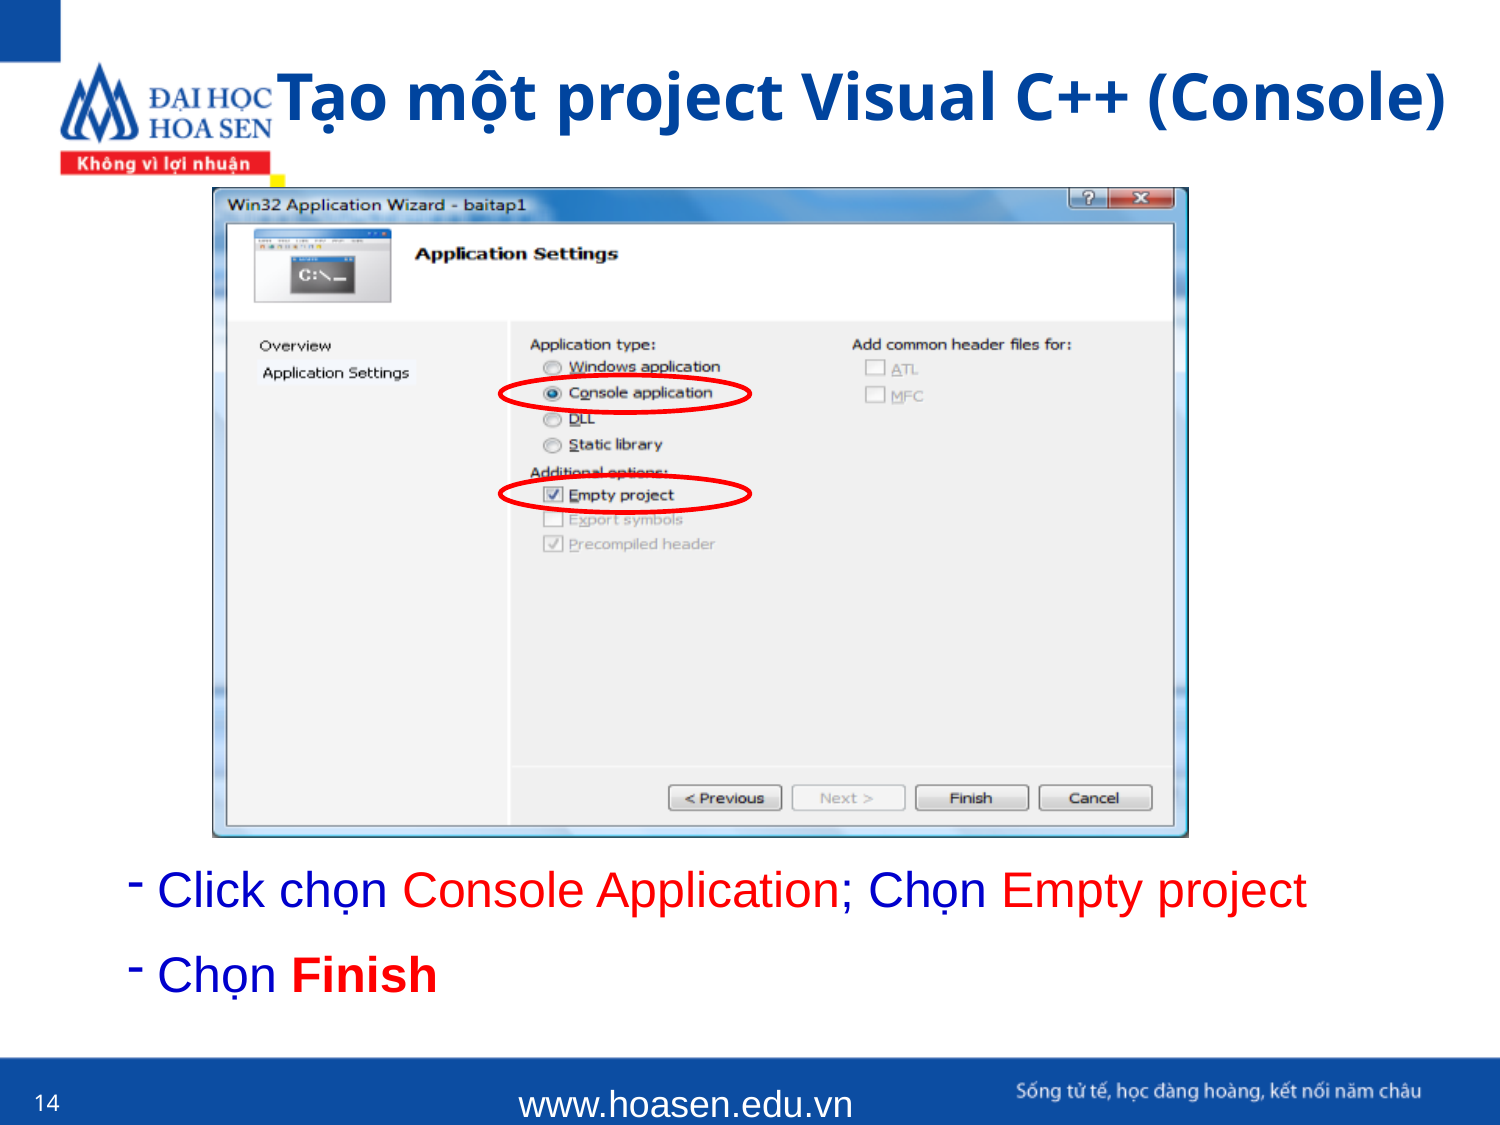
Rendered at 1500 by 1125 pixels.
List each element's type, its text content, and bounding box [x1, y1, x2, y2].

text_box Click chọn Console Application; Chọn Empty project Chọn Finish [112, 849, 1400, 1010]
slide_number 14 [0, 1083, 75, 1125]
title Tạo một project Visual C++ (Console) [223, 24, 1500, 163]
picture [0, 0, 1500, 1125]
footer www.hoasen.edu.vn [503, 1072, 979, 1125]
